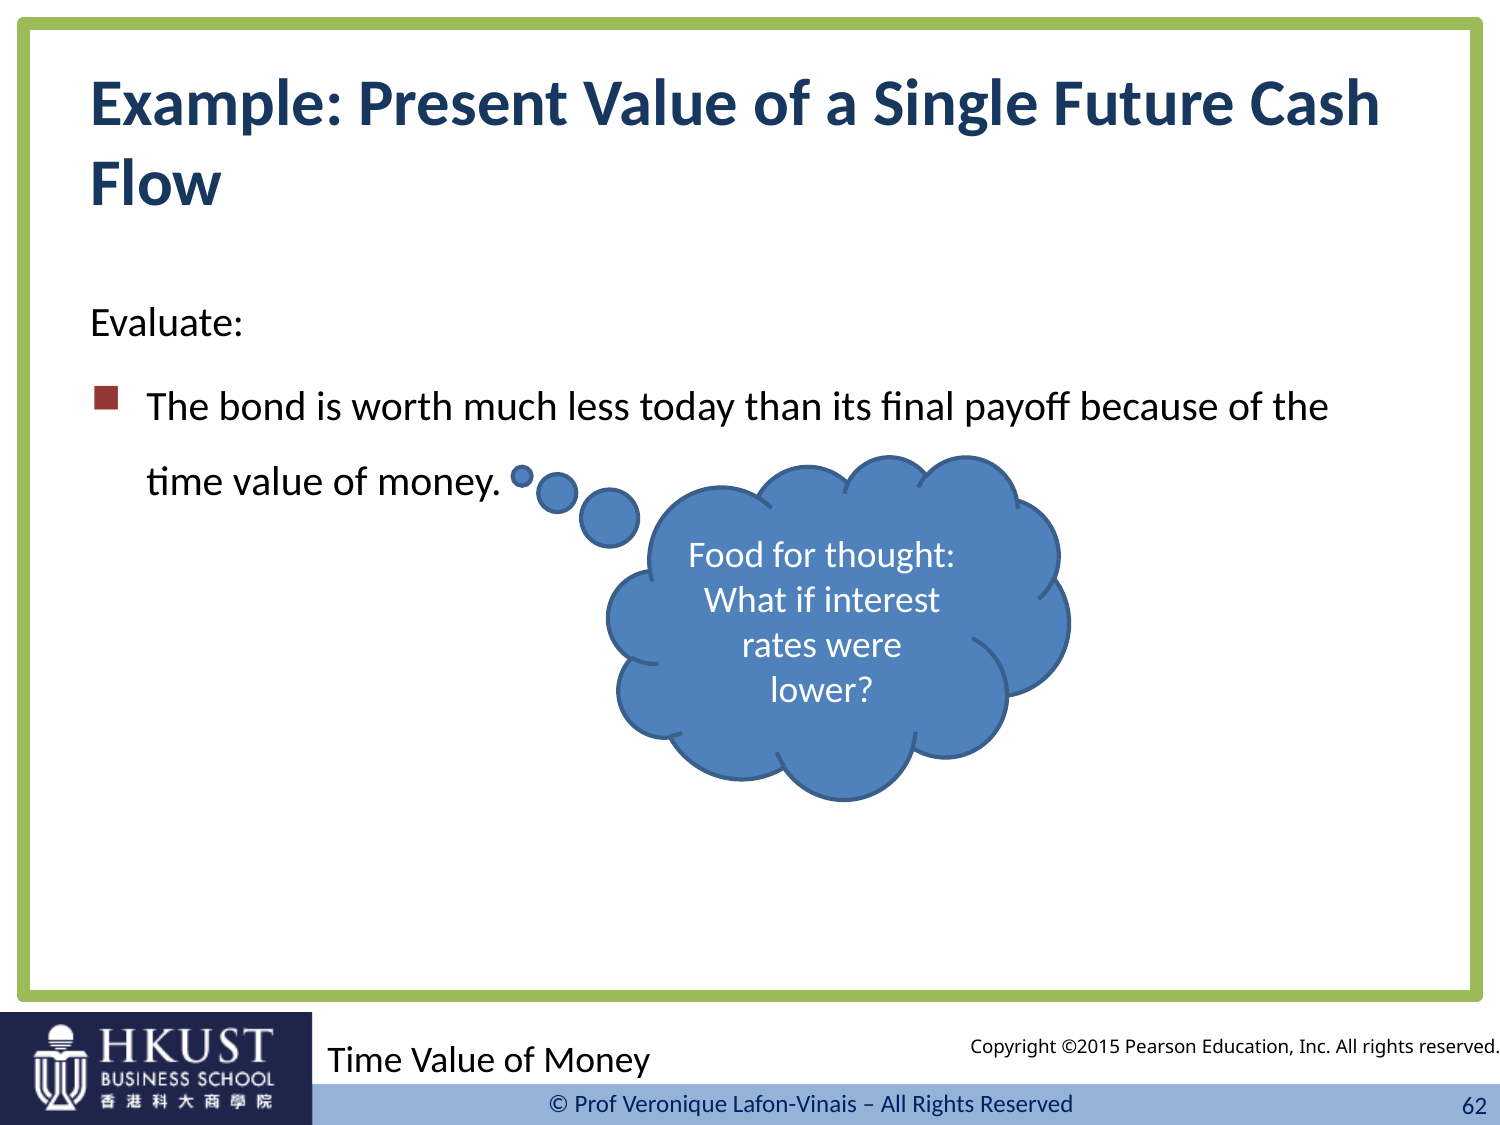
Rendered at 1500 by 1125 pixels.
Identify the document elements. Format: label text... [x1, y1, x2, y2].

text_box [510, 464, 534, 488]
title Example: Present Value of a Single Future Cash Flow [74, 44, 1426, 233]
text_box Time Value of Money [312, 1027, 900, 1088]
text_box Food for thought: What if interest rates were lower? [605, 455, 1072, 803]
text_box Copyright ©2015 Pearson Education, Inc. All rights reserved. [900, 1034, 1500, 1065]
text_box Food for thought: What if interest rates were lower? [536, 471, 579, 515]
list Evaluate: The bond is worth much less today than its final payoff because of the time value of money. [74, 262, 1426, 976]
slide_number 62 [1351, 1080, 1500, 1125]
picture [0, 1012, 1500, 1125]
text_box Food for thought: What if interest rates were lower? [578, 487, 641, 549]
